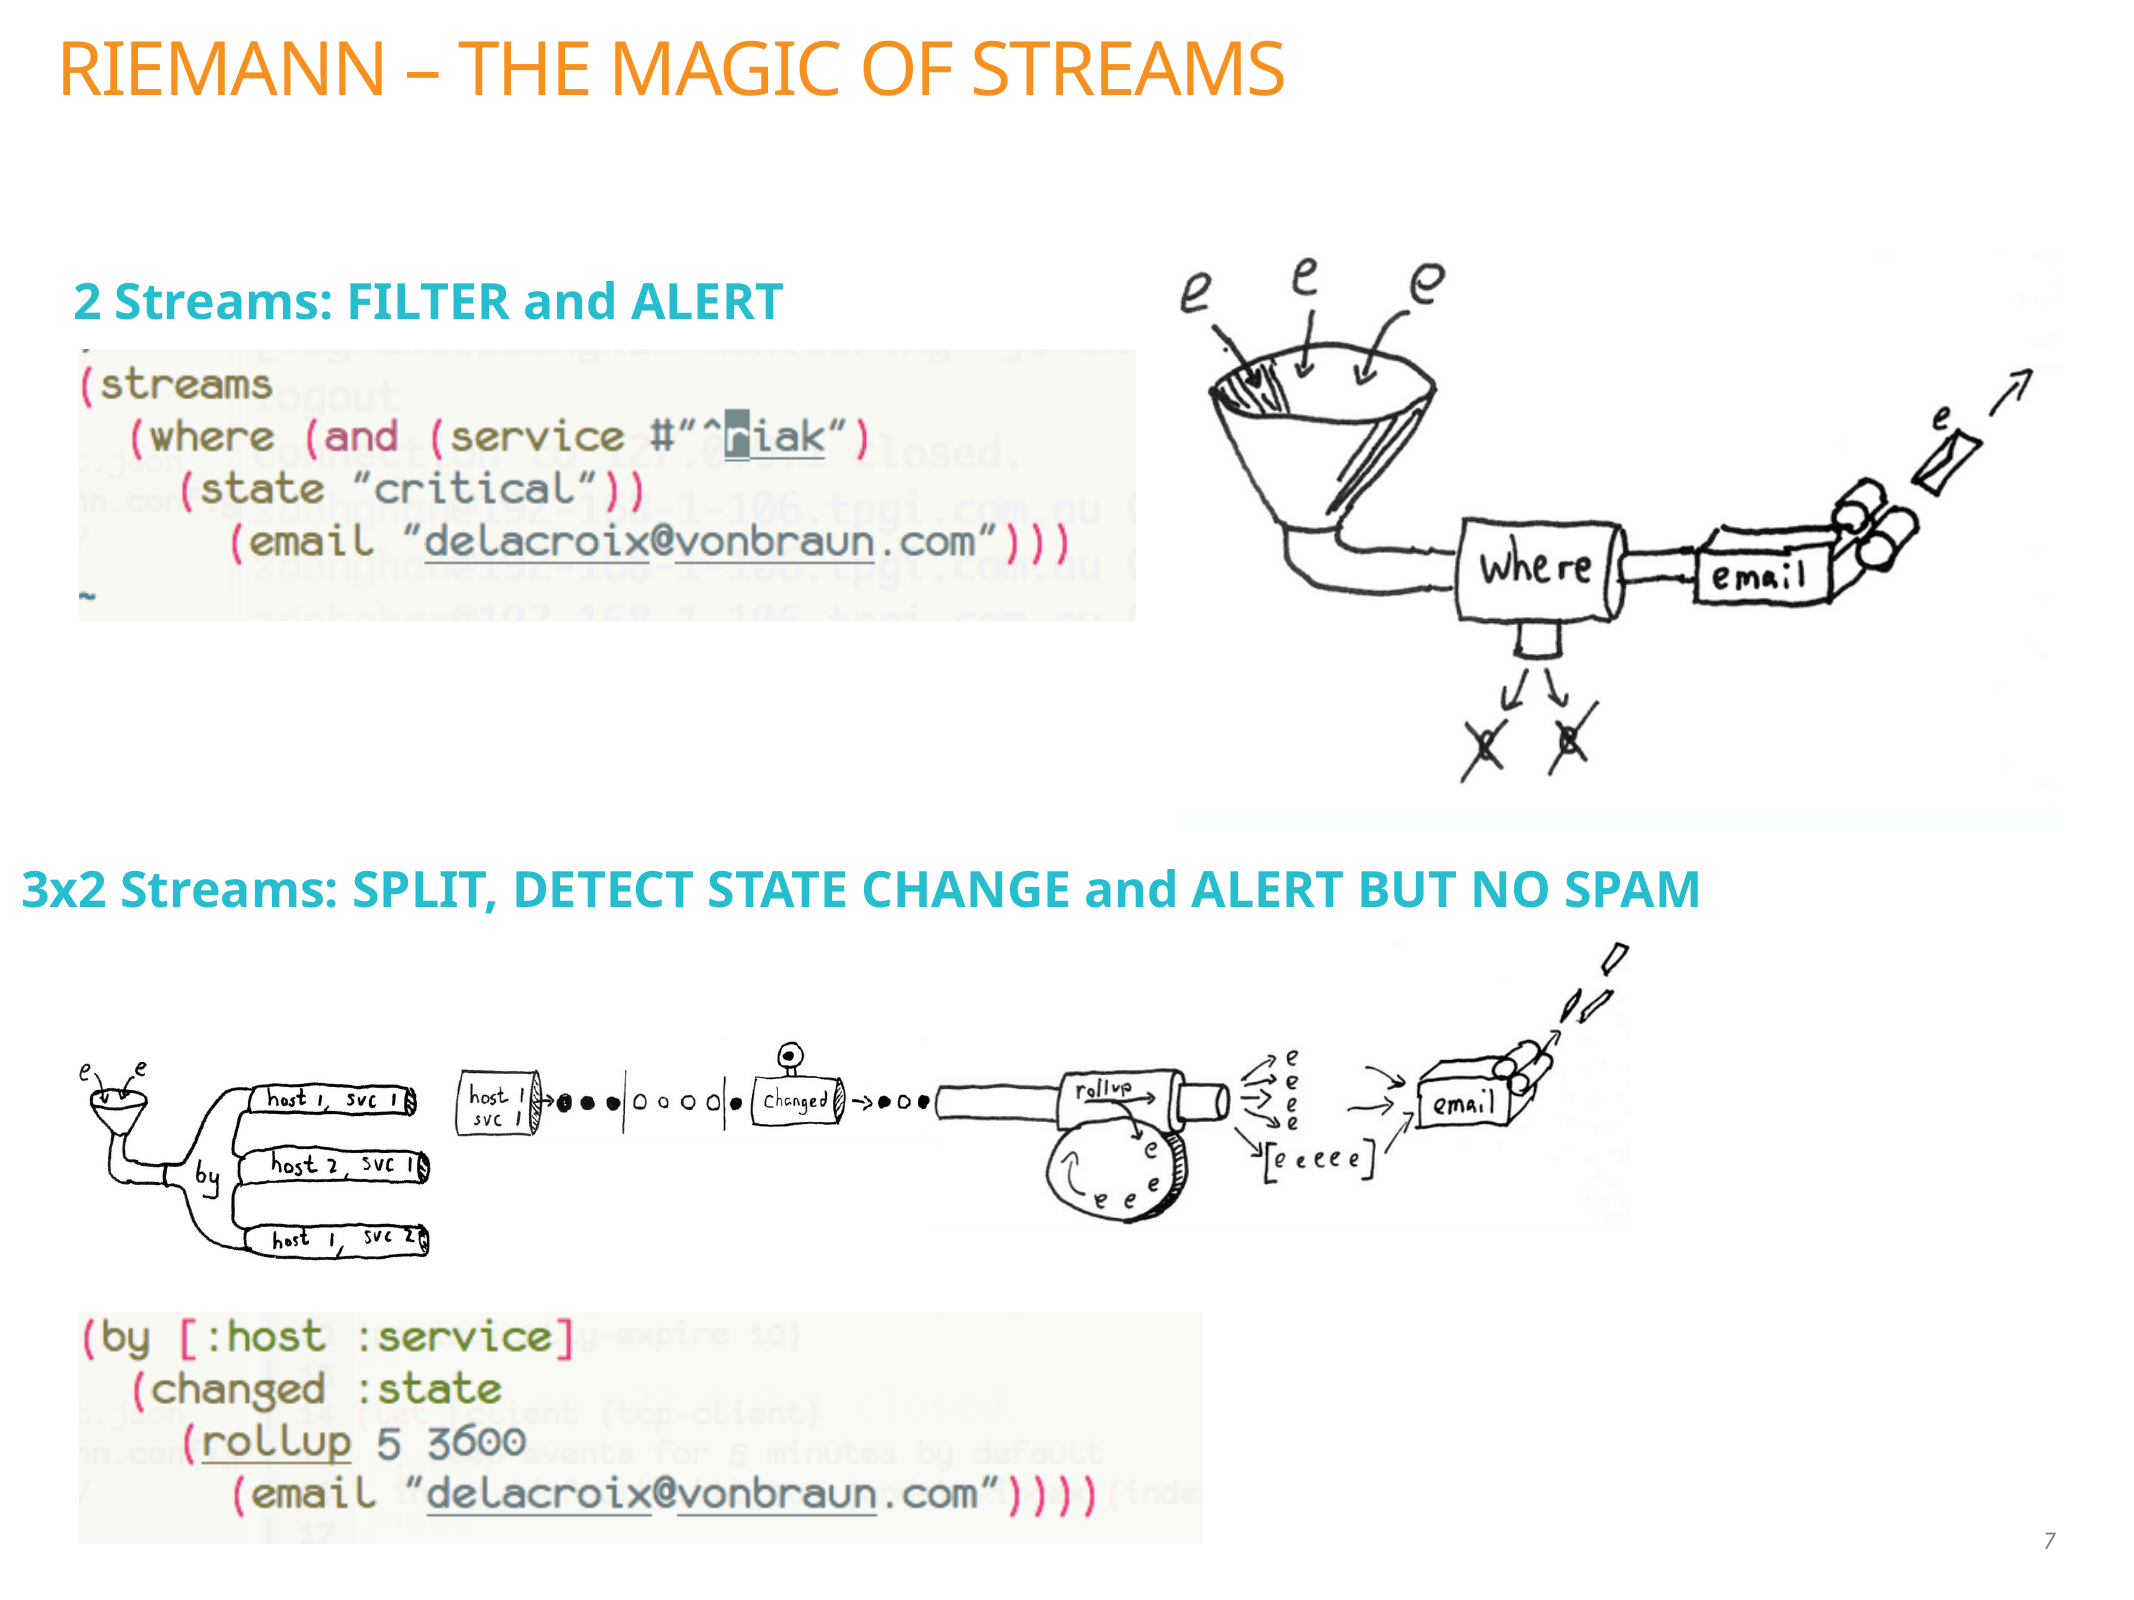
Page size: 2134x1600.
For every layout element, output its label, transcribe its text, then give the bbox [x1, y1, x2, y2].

text_box 3x2 Streams: SPLIT, DETECT STATE CHANGE and ALERT BUT NO SPAM [6, 849, 1718, 925]
picture [78, 1312, 1203, 1544]
picture [1178, 249, 2060, 827]
text_box 2 Streams: FILTER and ALERT [58, 262, 800, 338]
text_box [78, 937, 1630, 1267]
picture [78, 349, 1136, 621]
slide_number 7 [2026, 1518, 2071, 1567]
text_box Riemann – The magic of streams [41, 37, 2050, 350]
